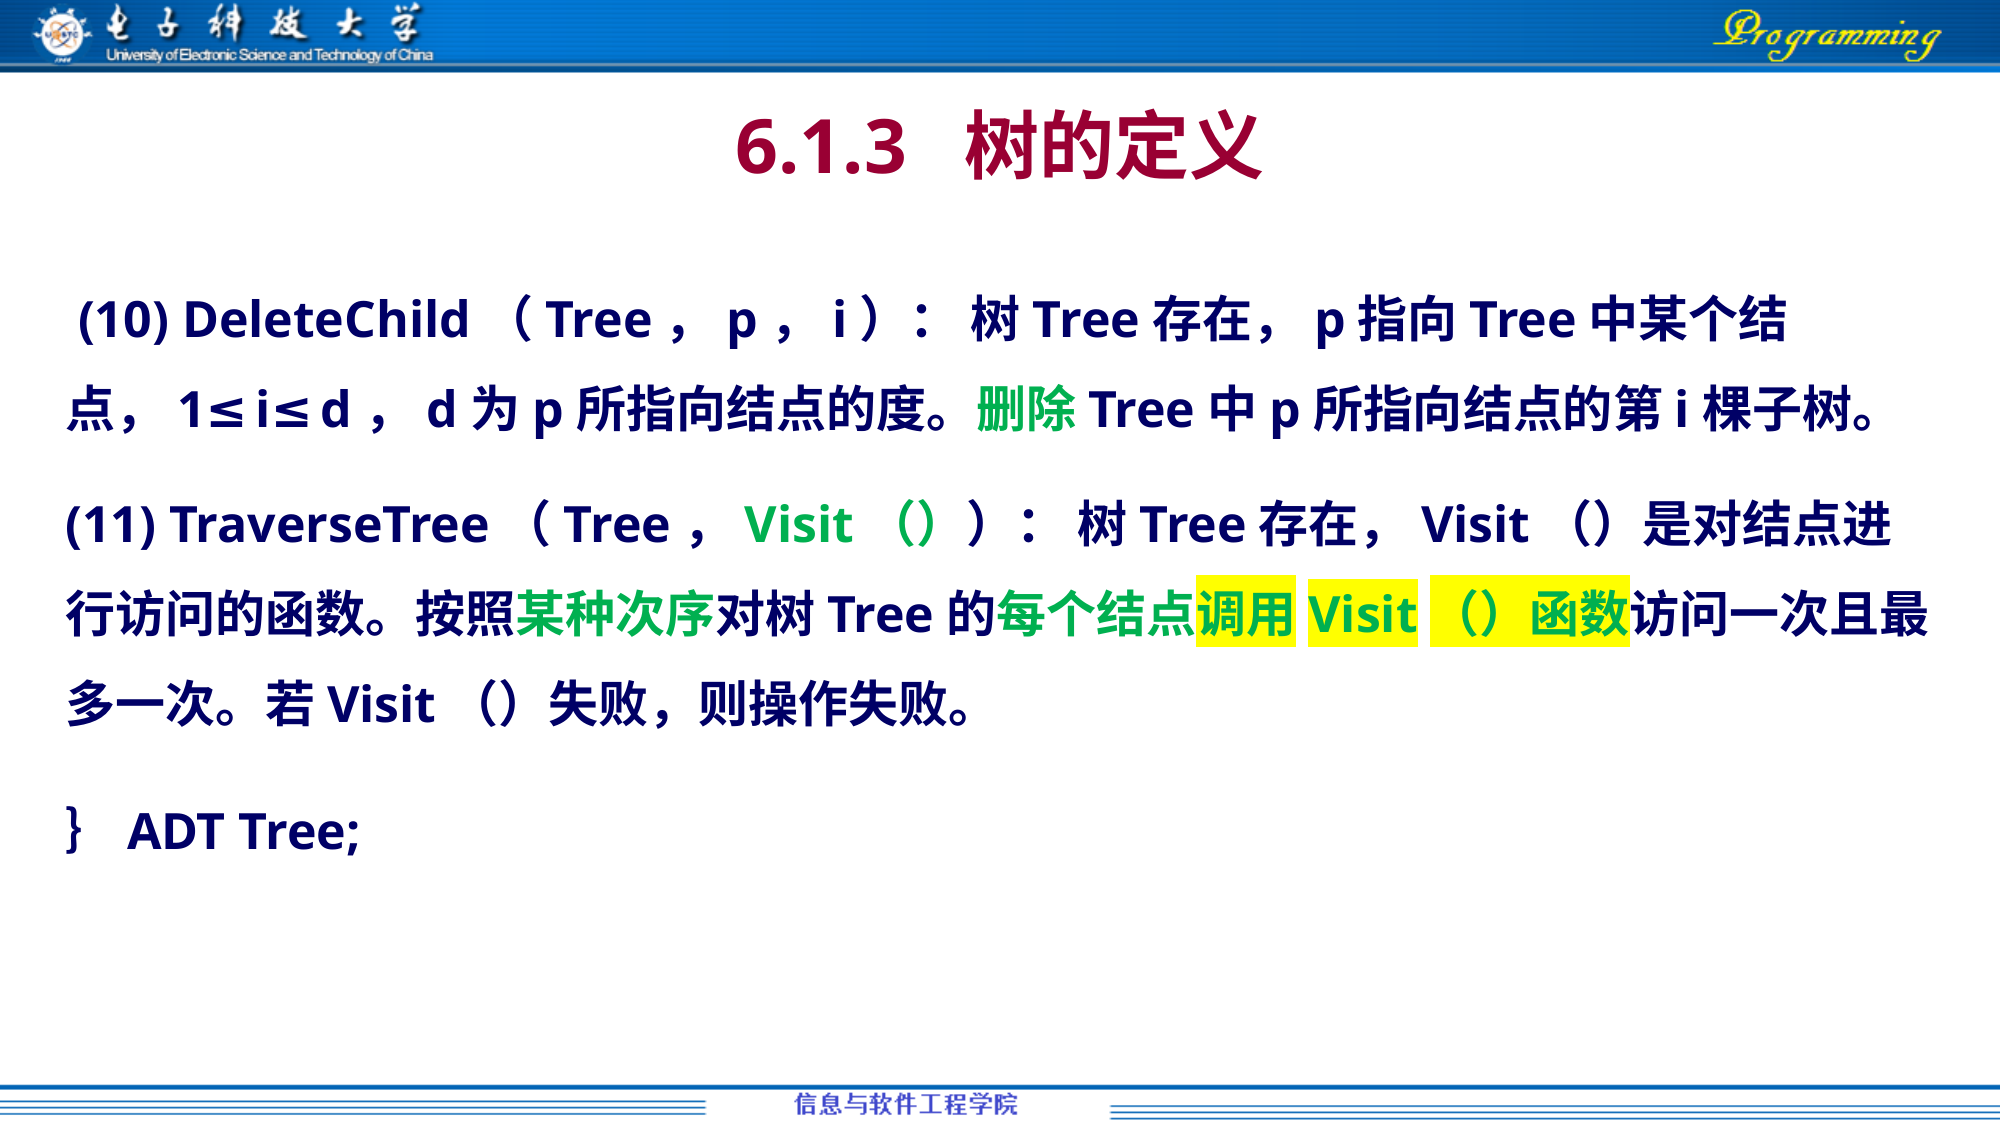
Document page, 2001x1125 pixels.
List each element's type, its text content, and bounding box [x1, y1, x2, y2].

picture [0, 0, 2000, 1125]
list (10) DeleteChild（Tree，p，i）： 树Tree存在，p指向Tree中某个结点，1≤i≤d，d为p所指向结点的度。删除Tree中p所指向结点的第i棵子树。 (11) TraverseTree（Tree，Visit（））： 树Tree存在，Visit（）是对结点进行访问的函数。按照某种次序对树Tree的每个结点调用Visit（）函数访问一次且最多一次。若Visit（）失败，则操作失败。 ｝ADT Tree; [50, 249, 1950, 1075]
title 6.1.3 树的定义 [150, 87, 1850, 200]
